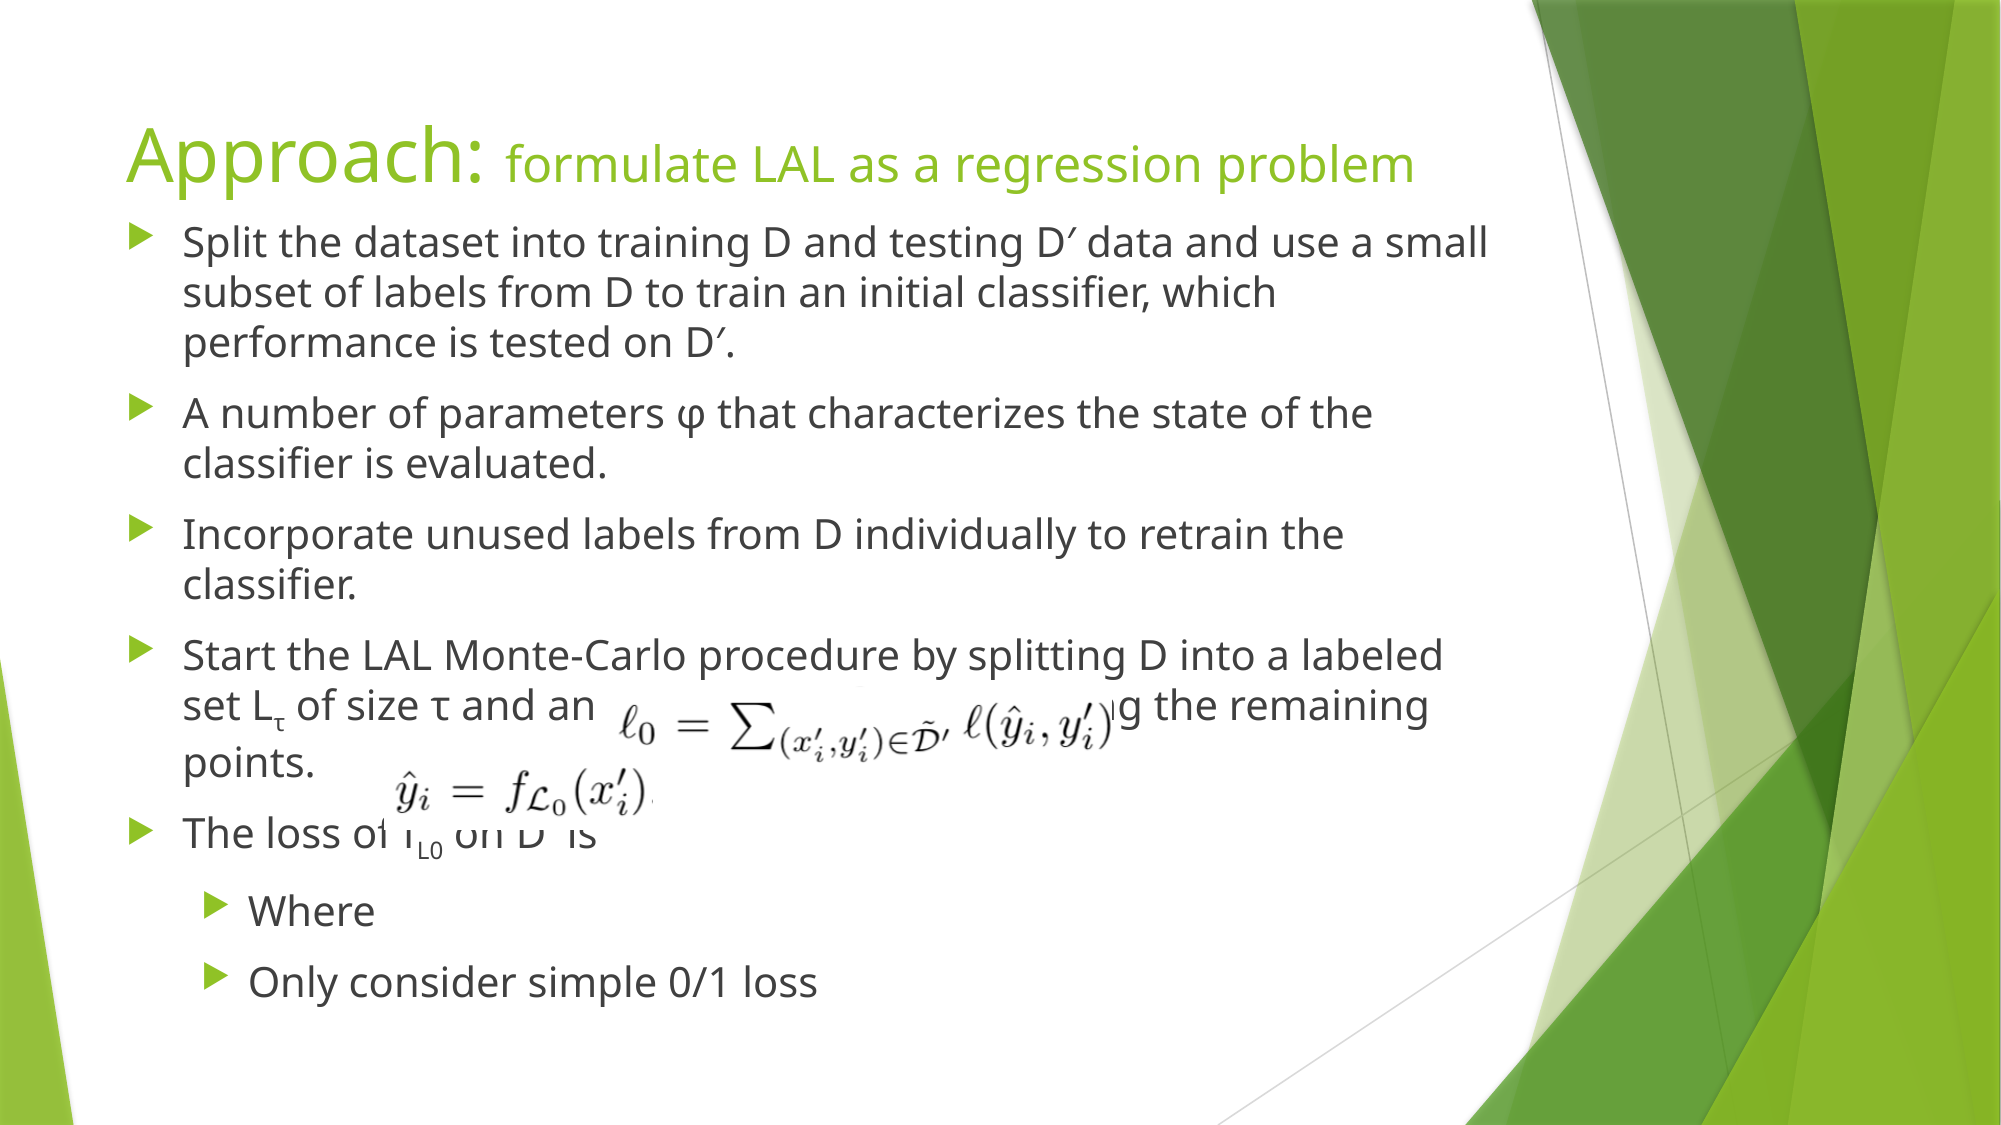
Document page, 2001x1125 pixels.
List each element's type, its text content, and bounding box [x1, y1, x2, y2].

list Split the dataset into training D and testing D′ data and use a small subset of labels from D to train an initial classifier, which performance is tested on D′. A number of parameters φ that characterizes the state of the classifier is evaluated. Incorporate unused labels from D individually to retrain the classifier. Start the LAL Monte-Carlo procedure by splitting D into a labeled set Lτ of size τ and an unlabeled set Uτ containing the remaining points. The loss of fL0 on D′ is Where Only consider simple 0/1 loss [111, 208, 1522, 1125]
picture [383, 685, 1113, 831]
title Approach: formulate LAL as a regression problem [111, 99, 1522, 208]
